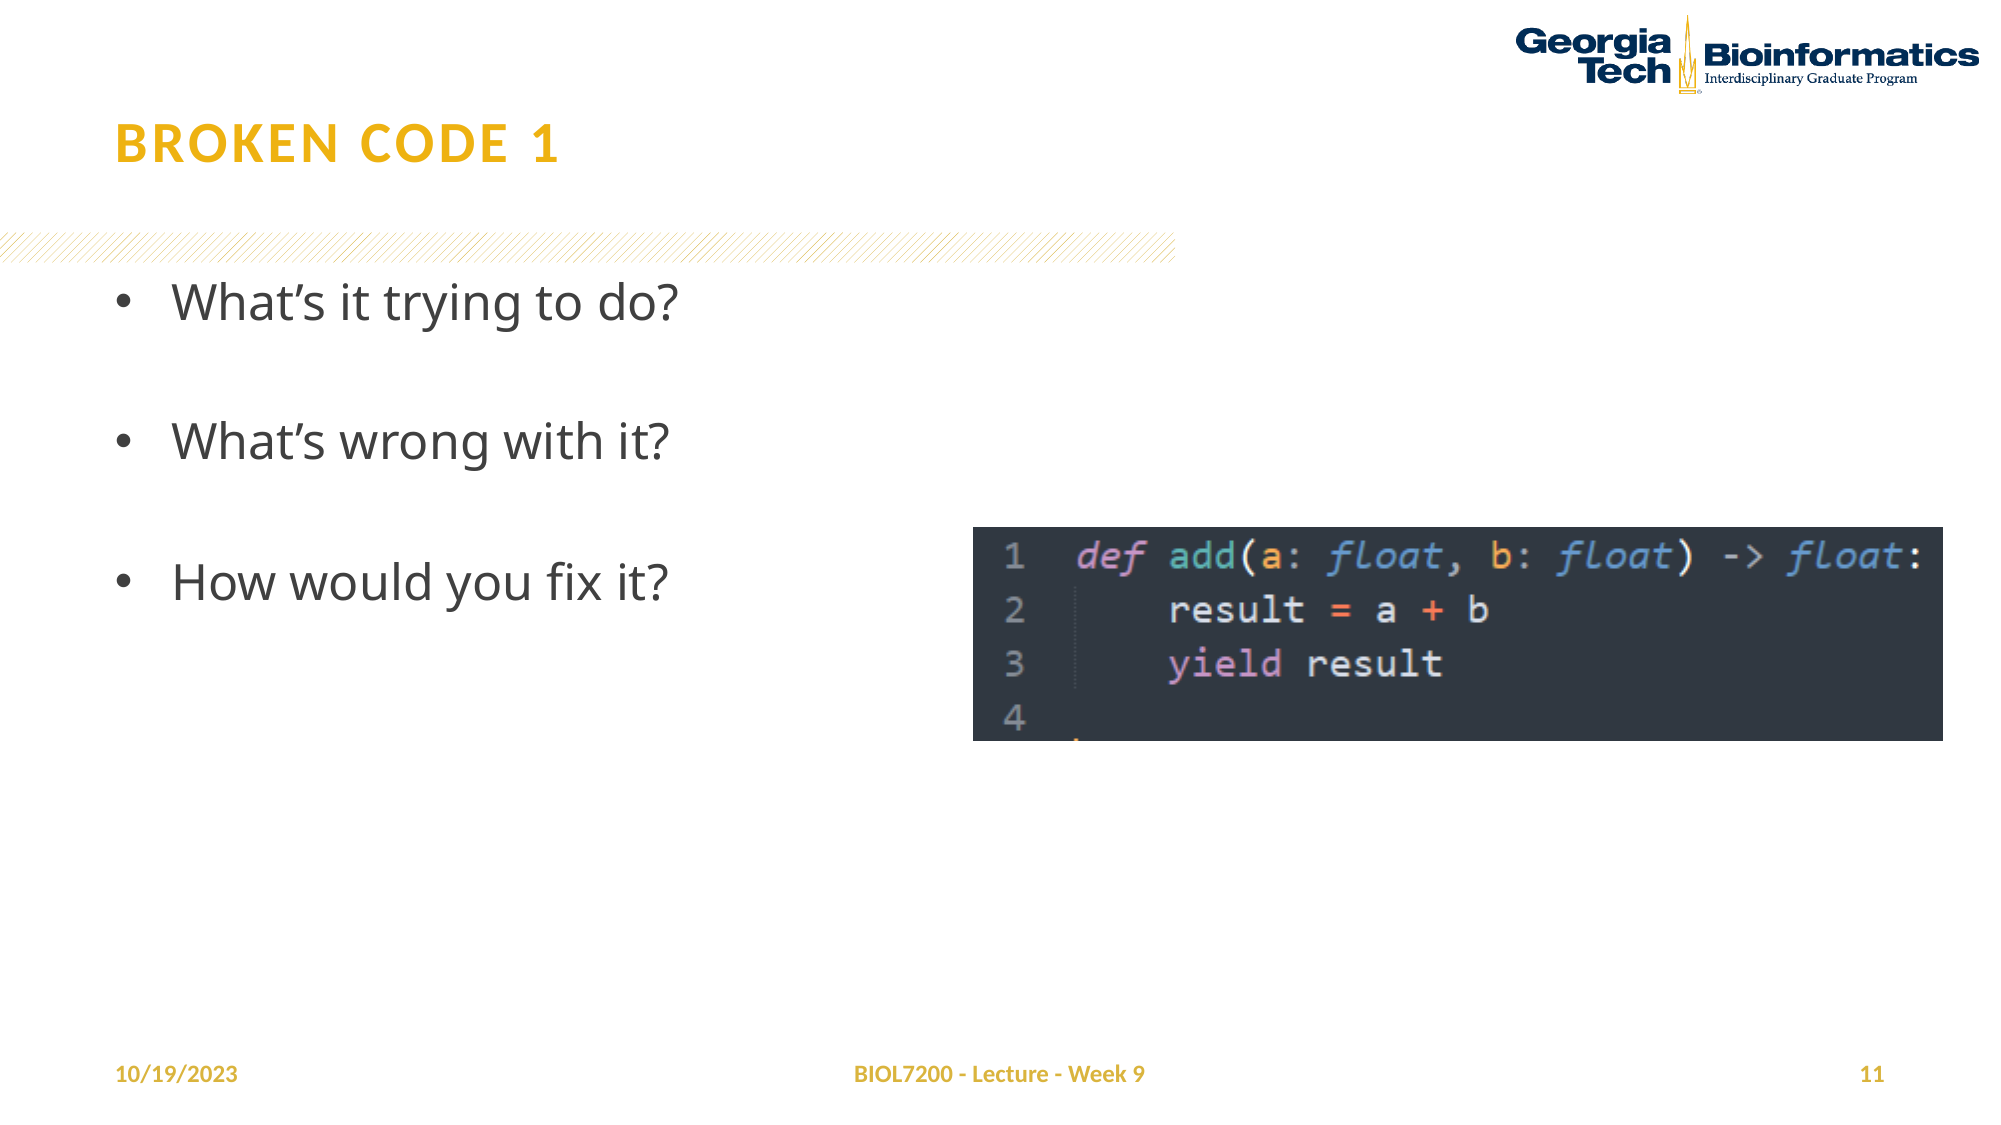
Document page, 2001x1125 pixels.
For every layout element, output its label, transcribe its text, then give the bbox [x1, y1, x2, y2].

picture [1516, 15, 1979, 94]
slide_number 11 [1433, 1042, 1900, 1103]
footer BIOL7200 - Lecture - Week 9 [683, 1042, 1317, 1103]
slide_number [99, 1042, 567, 1103]
list What’s it trying to do? What’s wrong with it? How would you fix it? [99, 262, 984, 1005]
title Broken code 1 [99, 45, 1900, 233]
picture [973, 526, 1943, 741]
